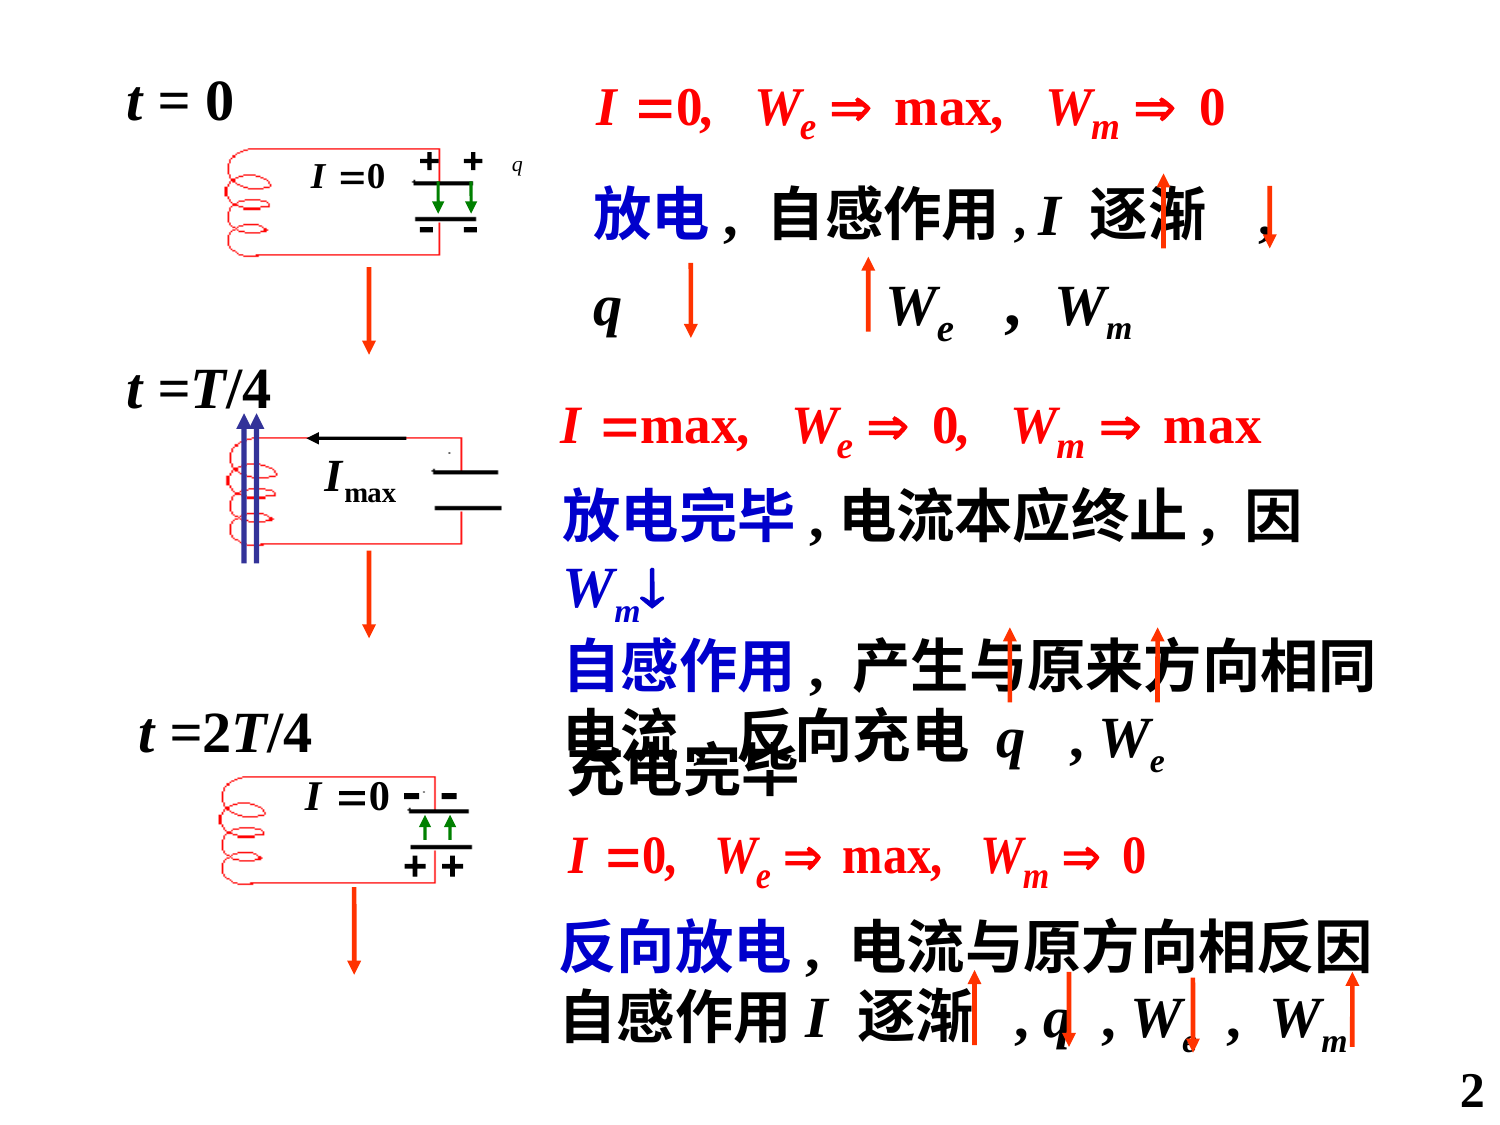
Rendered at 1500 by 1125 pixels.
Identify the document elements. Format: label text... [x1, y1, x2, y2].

text_box t =2T/4 [123, 686, 331, 772]
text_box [563, 827, 1149, 894]
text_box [590, 77, 1229, 145]
text_box I 逐渐 , q , We , Wm [791, 971, 1418, 1067]
text_box [1157, 173, 1170, 249]
text_box [684, 262, 698, 338]
text_box [1346, 971, 1359, 1047]
text_box [1151, 627, 1164, 703]
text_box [243, 412, 407, 564]
text_box [1003, 627, 1017, 703]
text_box 充电完毕 [528, 725, 922, 811]
text_box t =T/4 [112, 342, 313, 428]
text_box t = 0 [111, 54, 278, 140]
text_box [968, 970, 981, 1046]
text_box [348, 900, 361, 975]
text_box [206, 425, 238, 554]
text_box [362, 272, 376, 355]
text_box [199, 764, 488, 893]
text_box 放电完毕,电流本应终止, 因Wm 自感作用, 产生与原来方向相同 电流, 反向充电 q , We [547, 472, 1412, 787]
text_box [362, 571, 376, 639]
text_box [1186, 977, 1200, 1053]
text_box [299, 777, 473, 882]
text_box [410, 425, 520, 554]
text_box 反向放电, 电流与原方向相反因 自感作用 [543, 903, 1400, 1058]
text_box [1062, 971, 1076, 1047]
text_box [554, 396, 1265, 463]
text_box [206, 136, 493, 264]
text_box 2 [1445, 1049, 1500, 1125]
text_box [306, 148, 528, 237]
text_box 放电, 自感作用, I 逐渐 , q We , Wm [578, 152, 1329, 357]
text_box [862, 256, 875, 332]
text_box [1263, 185, 1277, 249]
